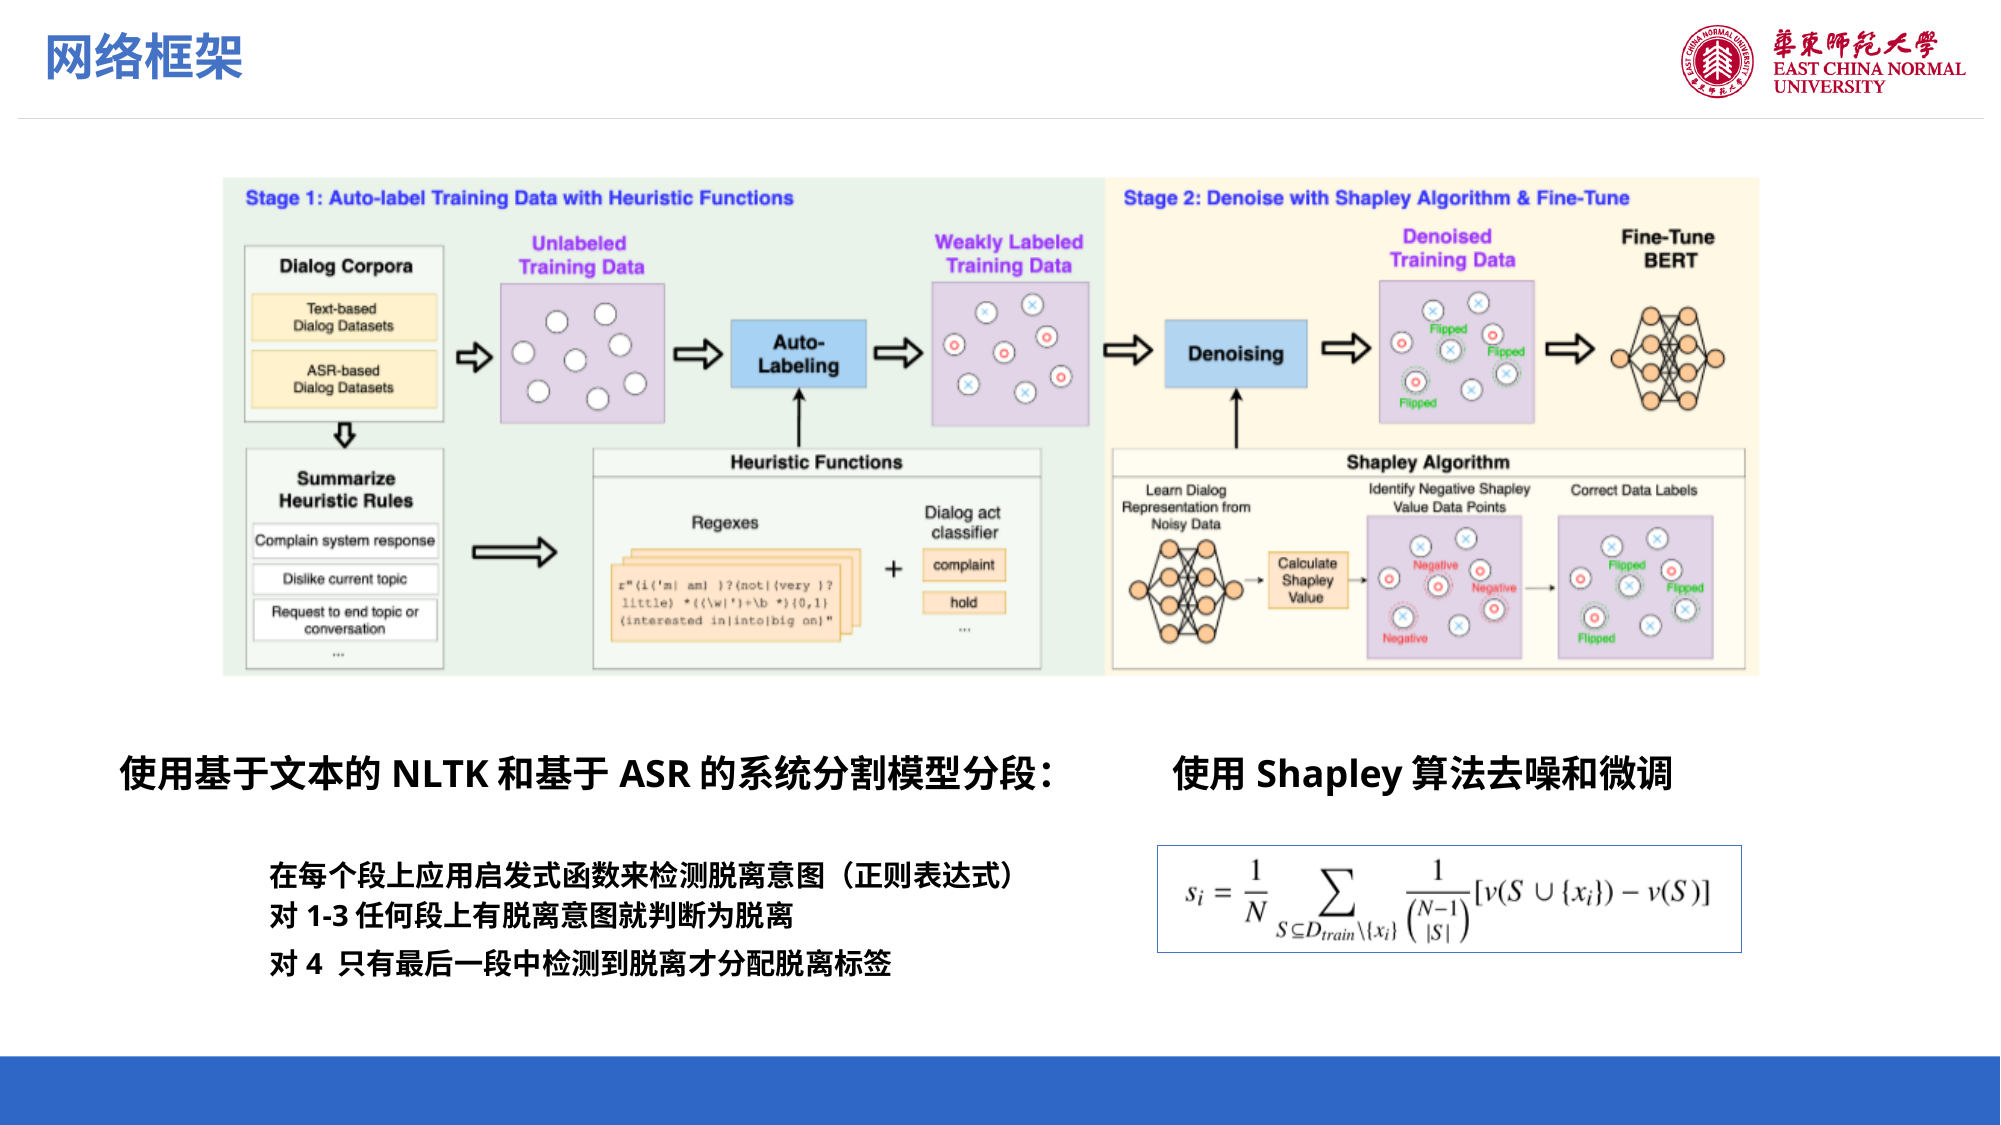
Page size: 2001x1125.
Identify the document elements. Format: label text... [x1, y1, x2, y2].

text_box 使用基于文本的NLTK和基于ASR的系统分割模型分段： 在每个段上应用启发式函数来检测脱离意图（正则表达式） 对1-3任何段上有脱离意图就判断为脱离 对4 只有最后一段中检测到脱离才分配脱离标签 [105, 742, 1143, 990]
picture [1663, 11, 1985, 110]
picture [1157, 845, 1742, 953]
picture [167, 144, 1805, 709]
text_box 网络框架 [29, 17, 1428, 133]
text_box 使用Shapley算法去噪和微调 [1157, 742, 1712, 803]
